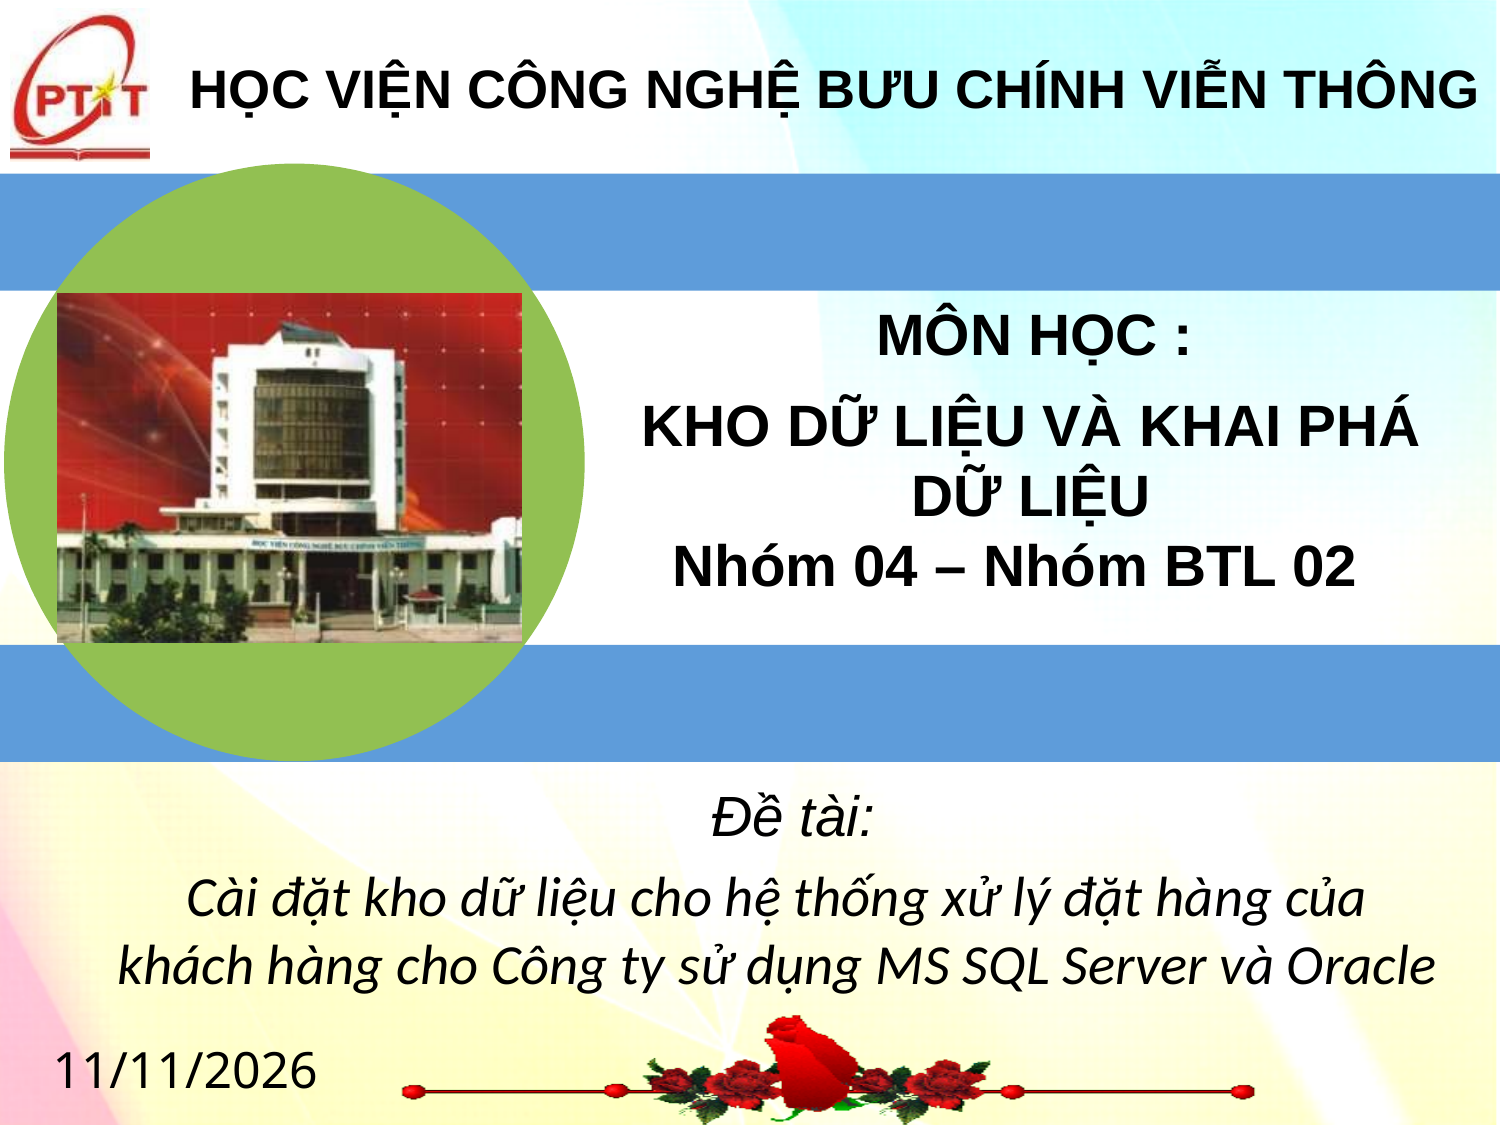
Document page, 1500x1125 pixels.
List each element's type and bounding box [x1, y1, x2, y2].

picture [362, 987, 1301, 1125]
text_box [0, 0, 1500, 1125]
